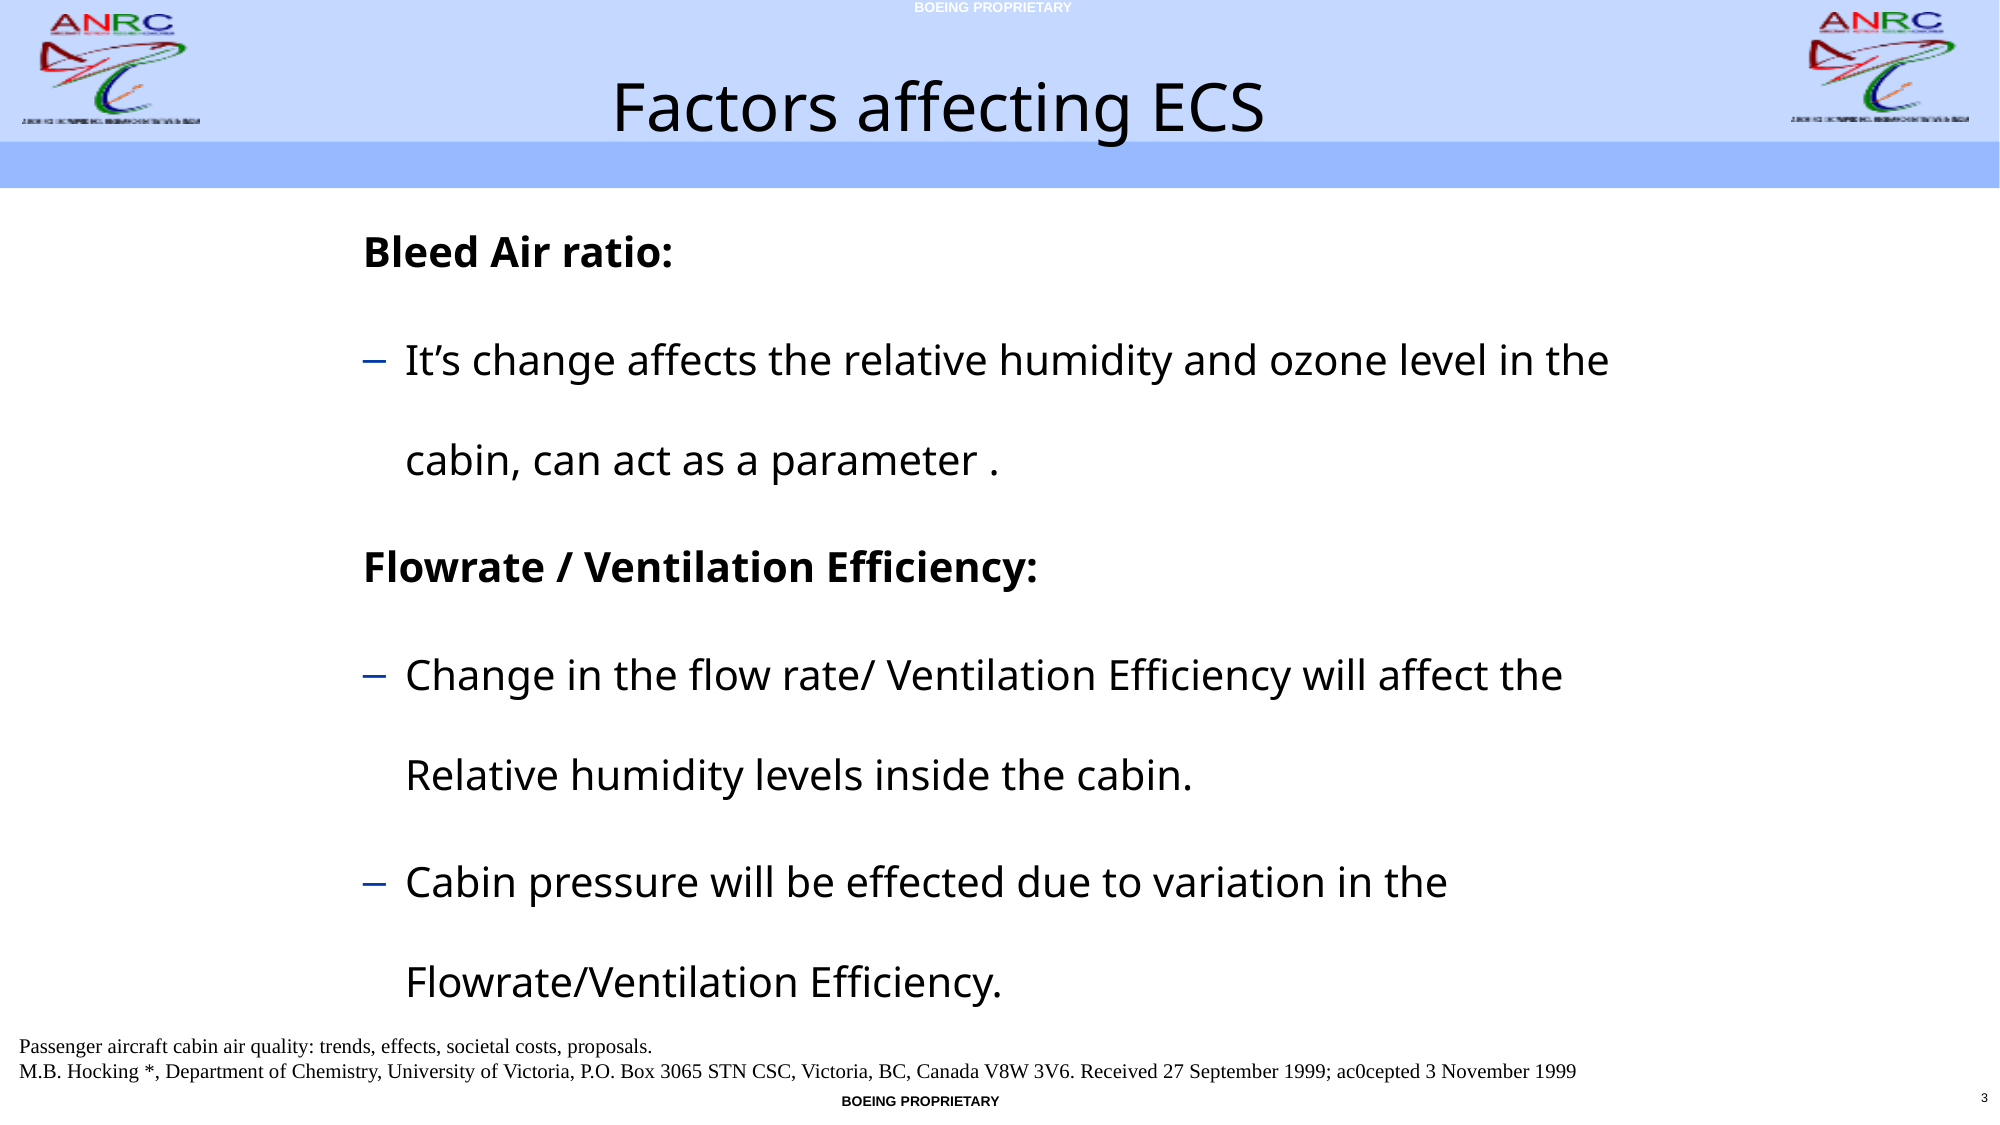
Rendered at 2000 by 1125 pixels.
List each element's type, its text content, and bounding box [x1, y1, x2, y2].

text_box Passenger aircraft cabin air quality: trends, effects, societal costs, proposals. M.B. Hocking *, Department of Chemistry, University of Victoria, P.O. Box 3065 STN CSC, Victoria, BC, Canada V8W 3V6. Received 27 September 1999; ac0cepted 3 November 1999 [4, 1024, 1955, 1125]
picture [22, 14, 200, 124]
list Bleed Air ratio: It’s change affects the relative humidity and ozone level in the cabin, can act as a parameter . Flowrate / Ventilation Efficiency: Change in the flow rate/ Ventilation Efficiency will affect the Relative humidity levels inside the cabin. Cabin pressure will be effected due to variation in the Flowrate/Ventilation Efficiency. [254, 160, 1727, 1024]
title Factors affecting ECS [199, 42, 1679, 161]
picture [1791, 12, 1969, 122]
